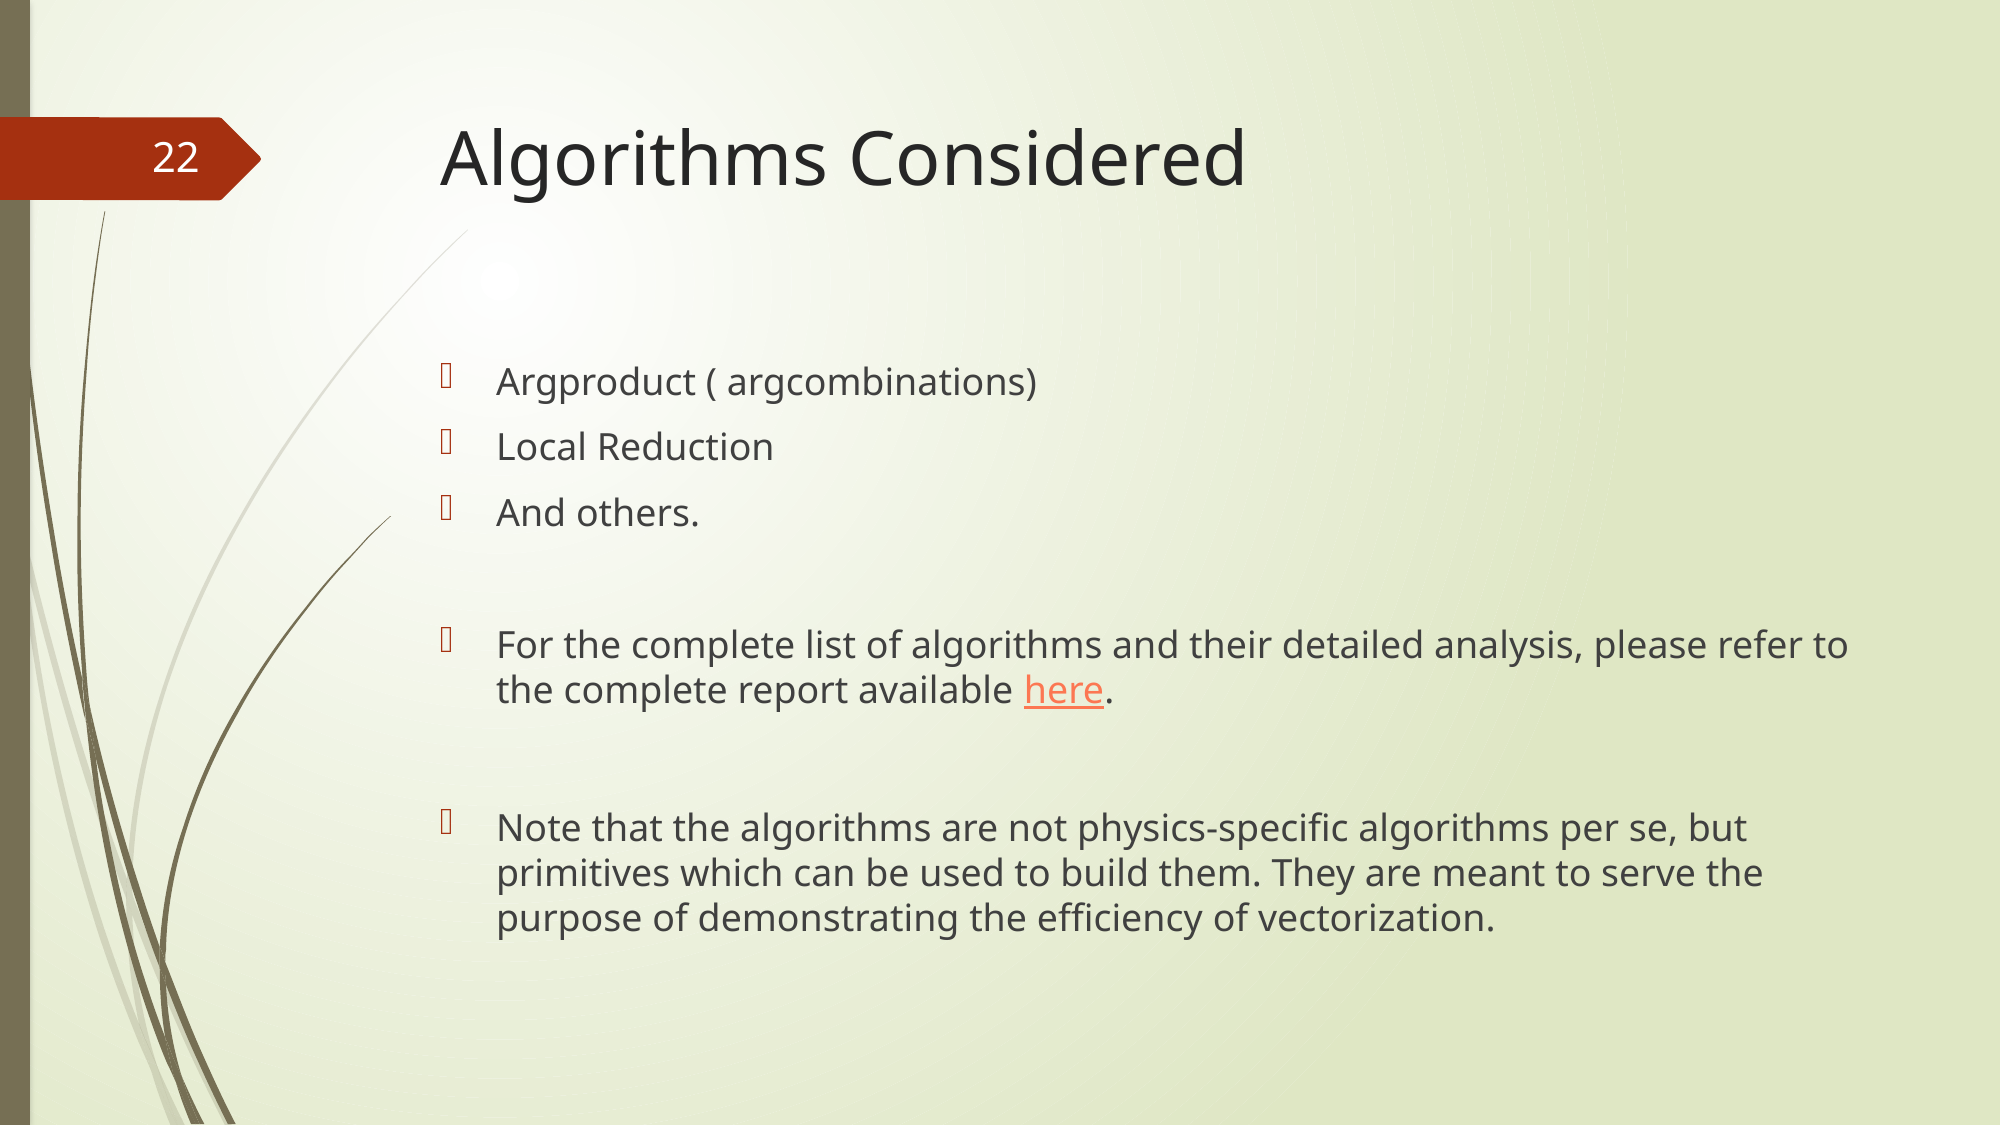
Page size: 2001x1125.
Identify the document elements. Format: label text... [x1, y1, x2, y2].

list Argproduct ( argcombinations) Local Reduction And others. For the complete list of algorithms and their detailed analysis, please refer to the complete report available here. Note that the algorithms are not physics-specific algorithms per se, but primitives which can be used to build them. They are meant to serve the purpose of demonstrating the efficiency of vectorization. [424, 350, 1888, 970]
slide_number 22 [87, 129, 216, 190]
title Algorithms Considered [425, 102, 1888, 313]
